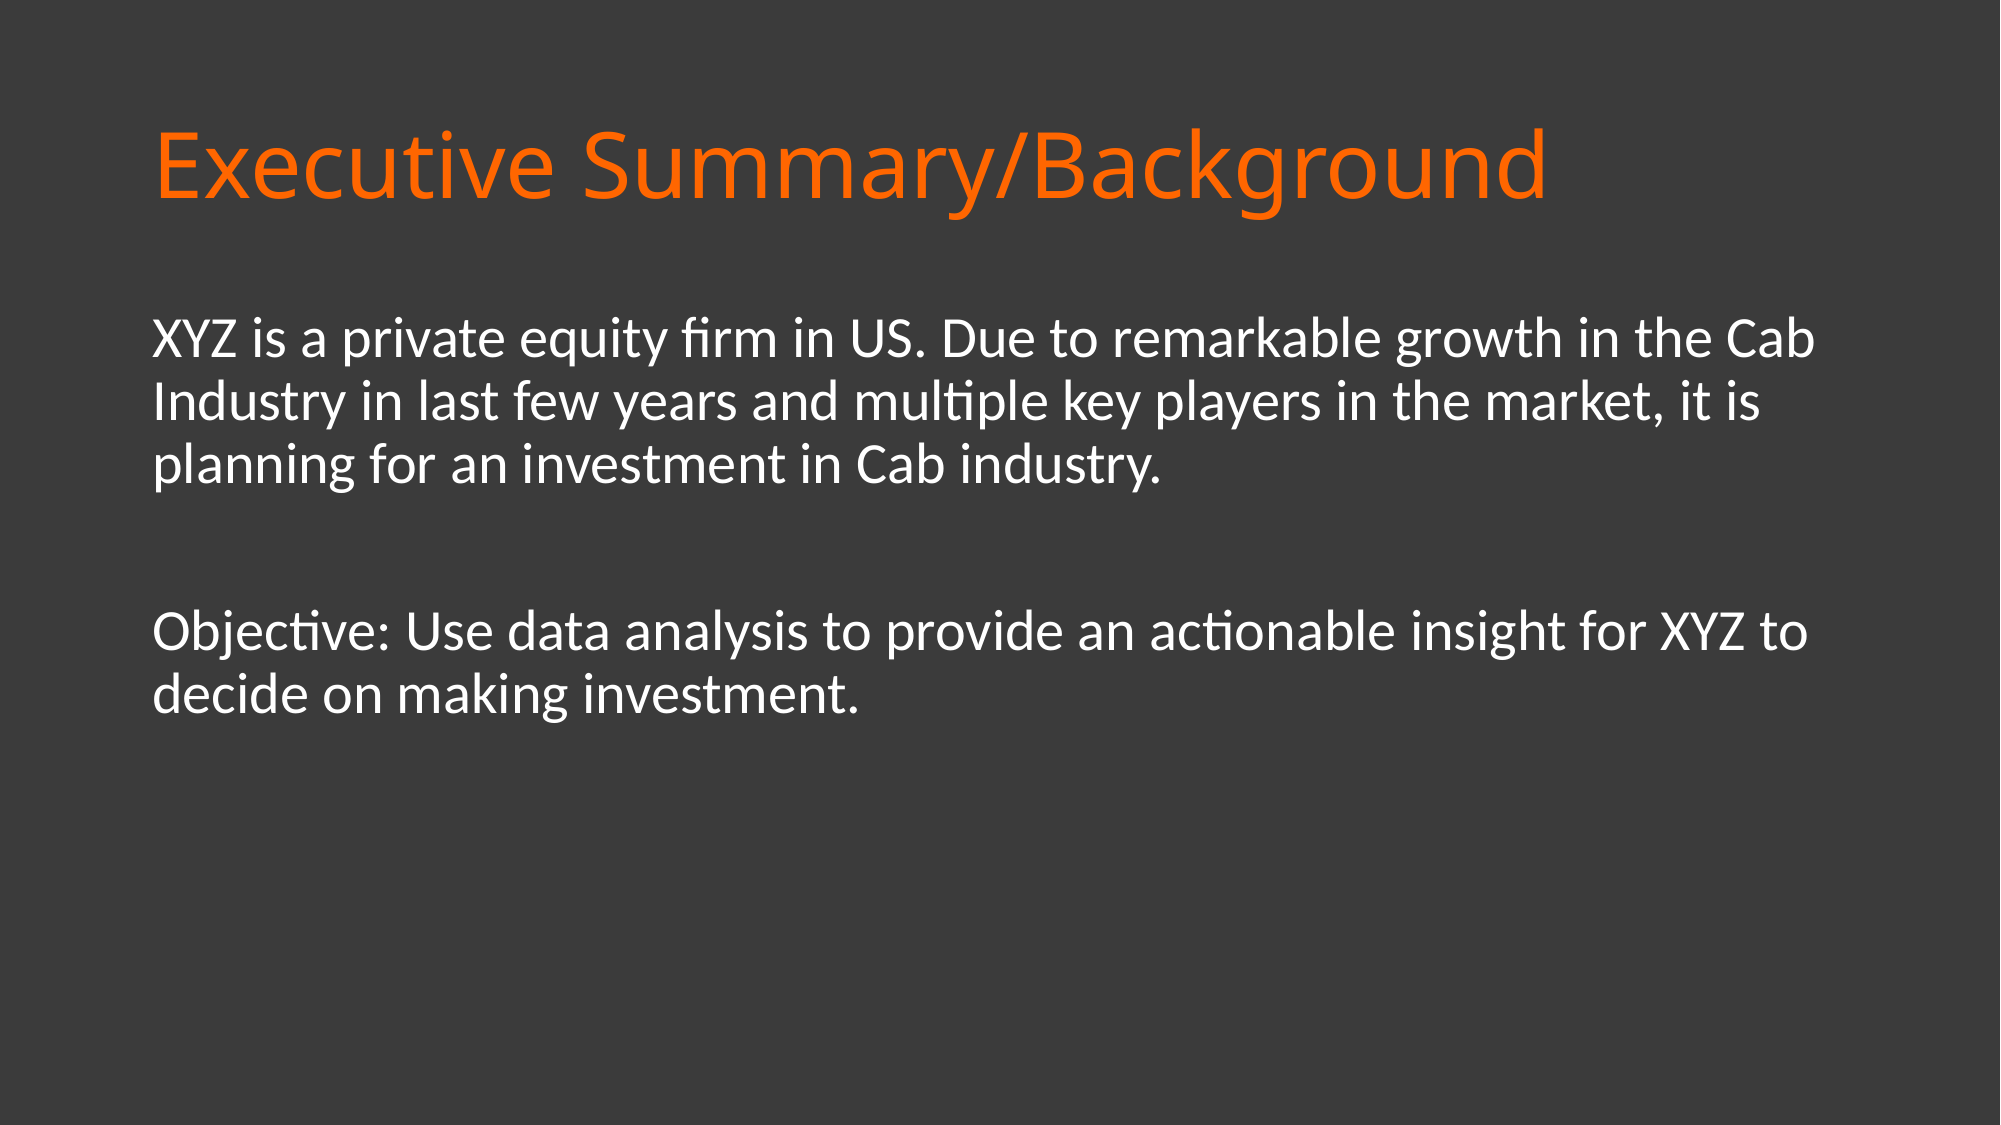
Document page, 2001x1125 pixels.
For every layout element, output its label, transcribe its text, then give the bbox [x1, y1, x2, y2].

title Executive Summary/Background [137, 59, 1863, 278]
list XYZ is a private equity firm in US. Due to remarkable growth in the Cab Industry in last few years and multiple key players in the market, it is planning for an investment in Cab industry. Objective: Use data analysis to provide an actionable insight for XYZ to decide on making investment. [137, 299, 1863, 1014]
